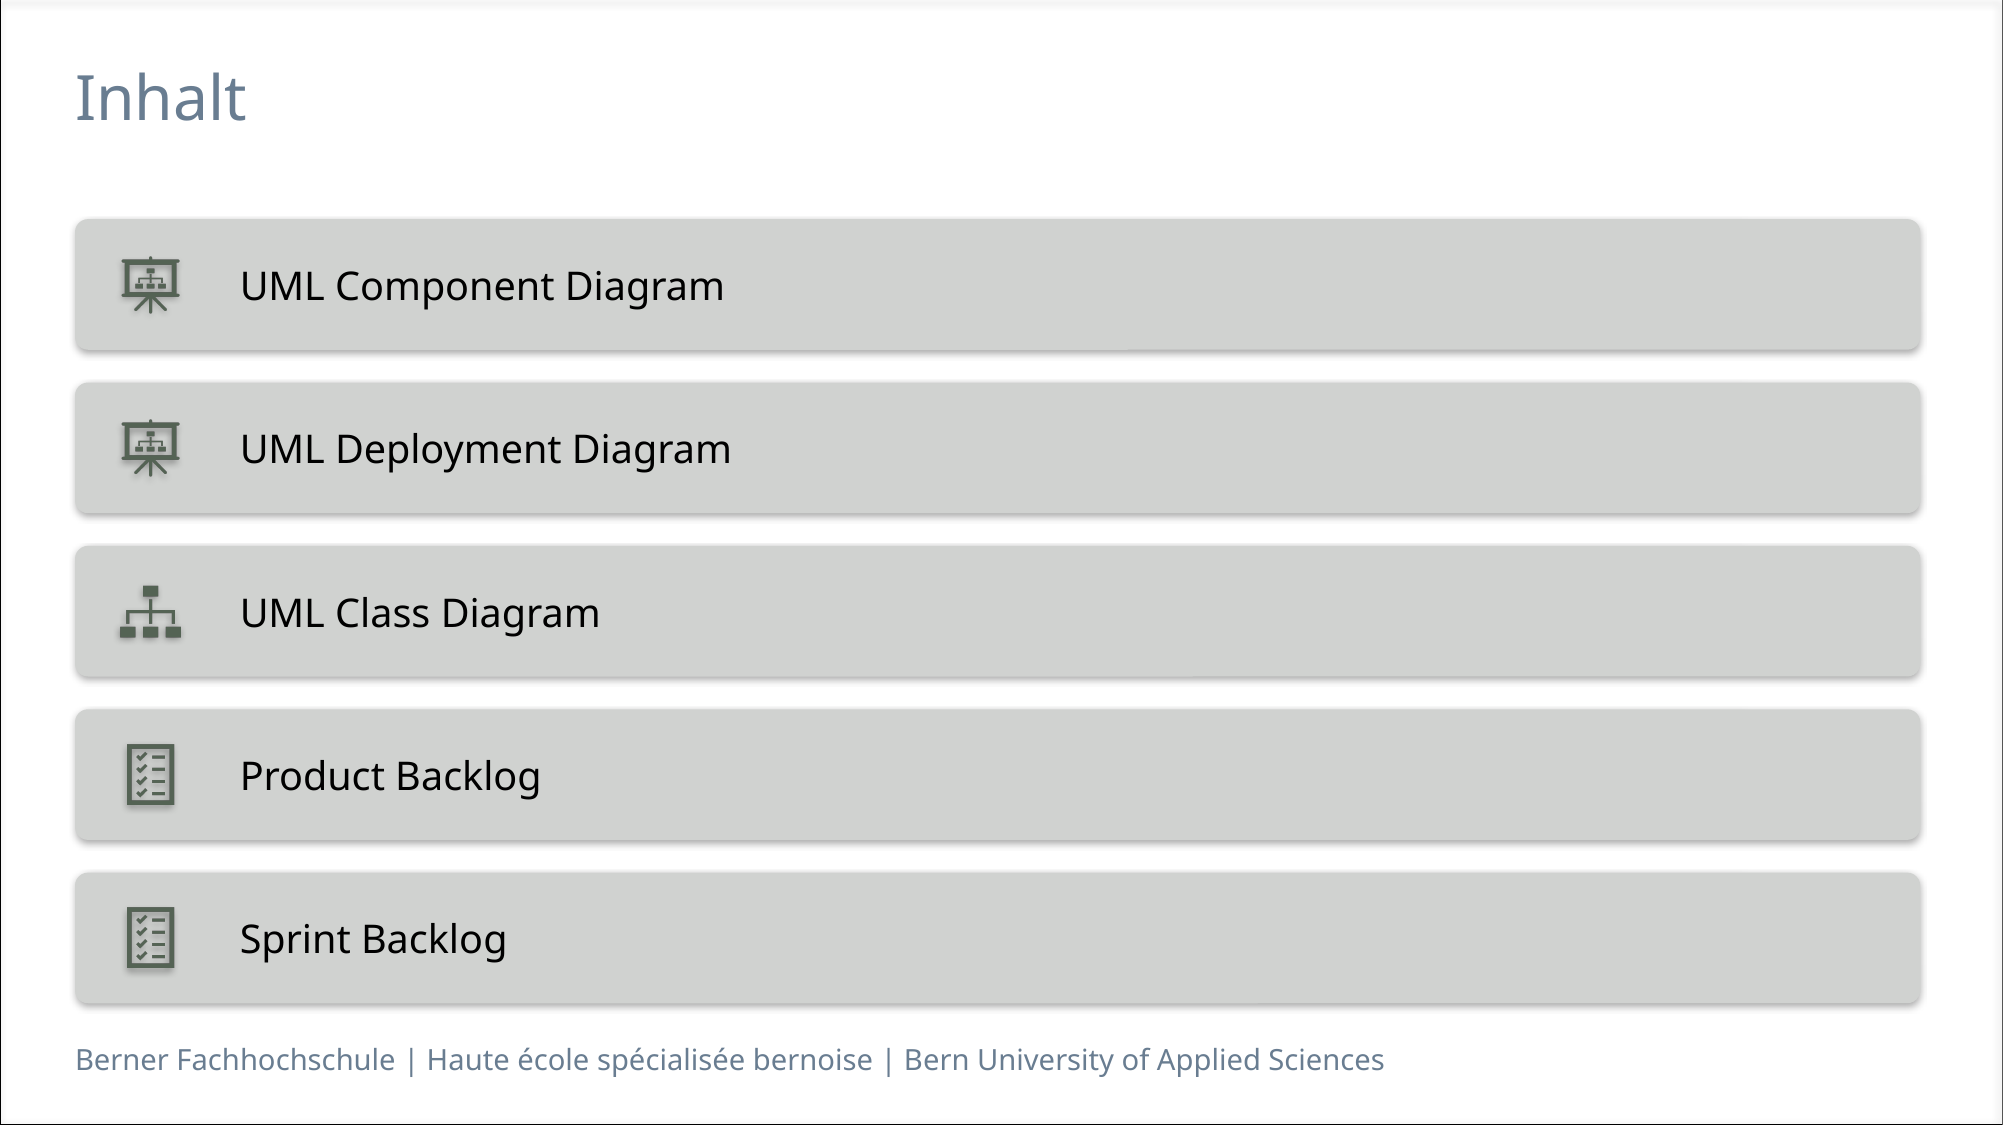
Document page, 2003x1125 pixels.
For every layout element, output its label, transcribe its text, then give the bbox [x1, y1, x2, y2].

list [74, 218, 1921, 1005]
title Inhalt [75, 59, 1921, 148]
